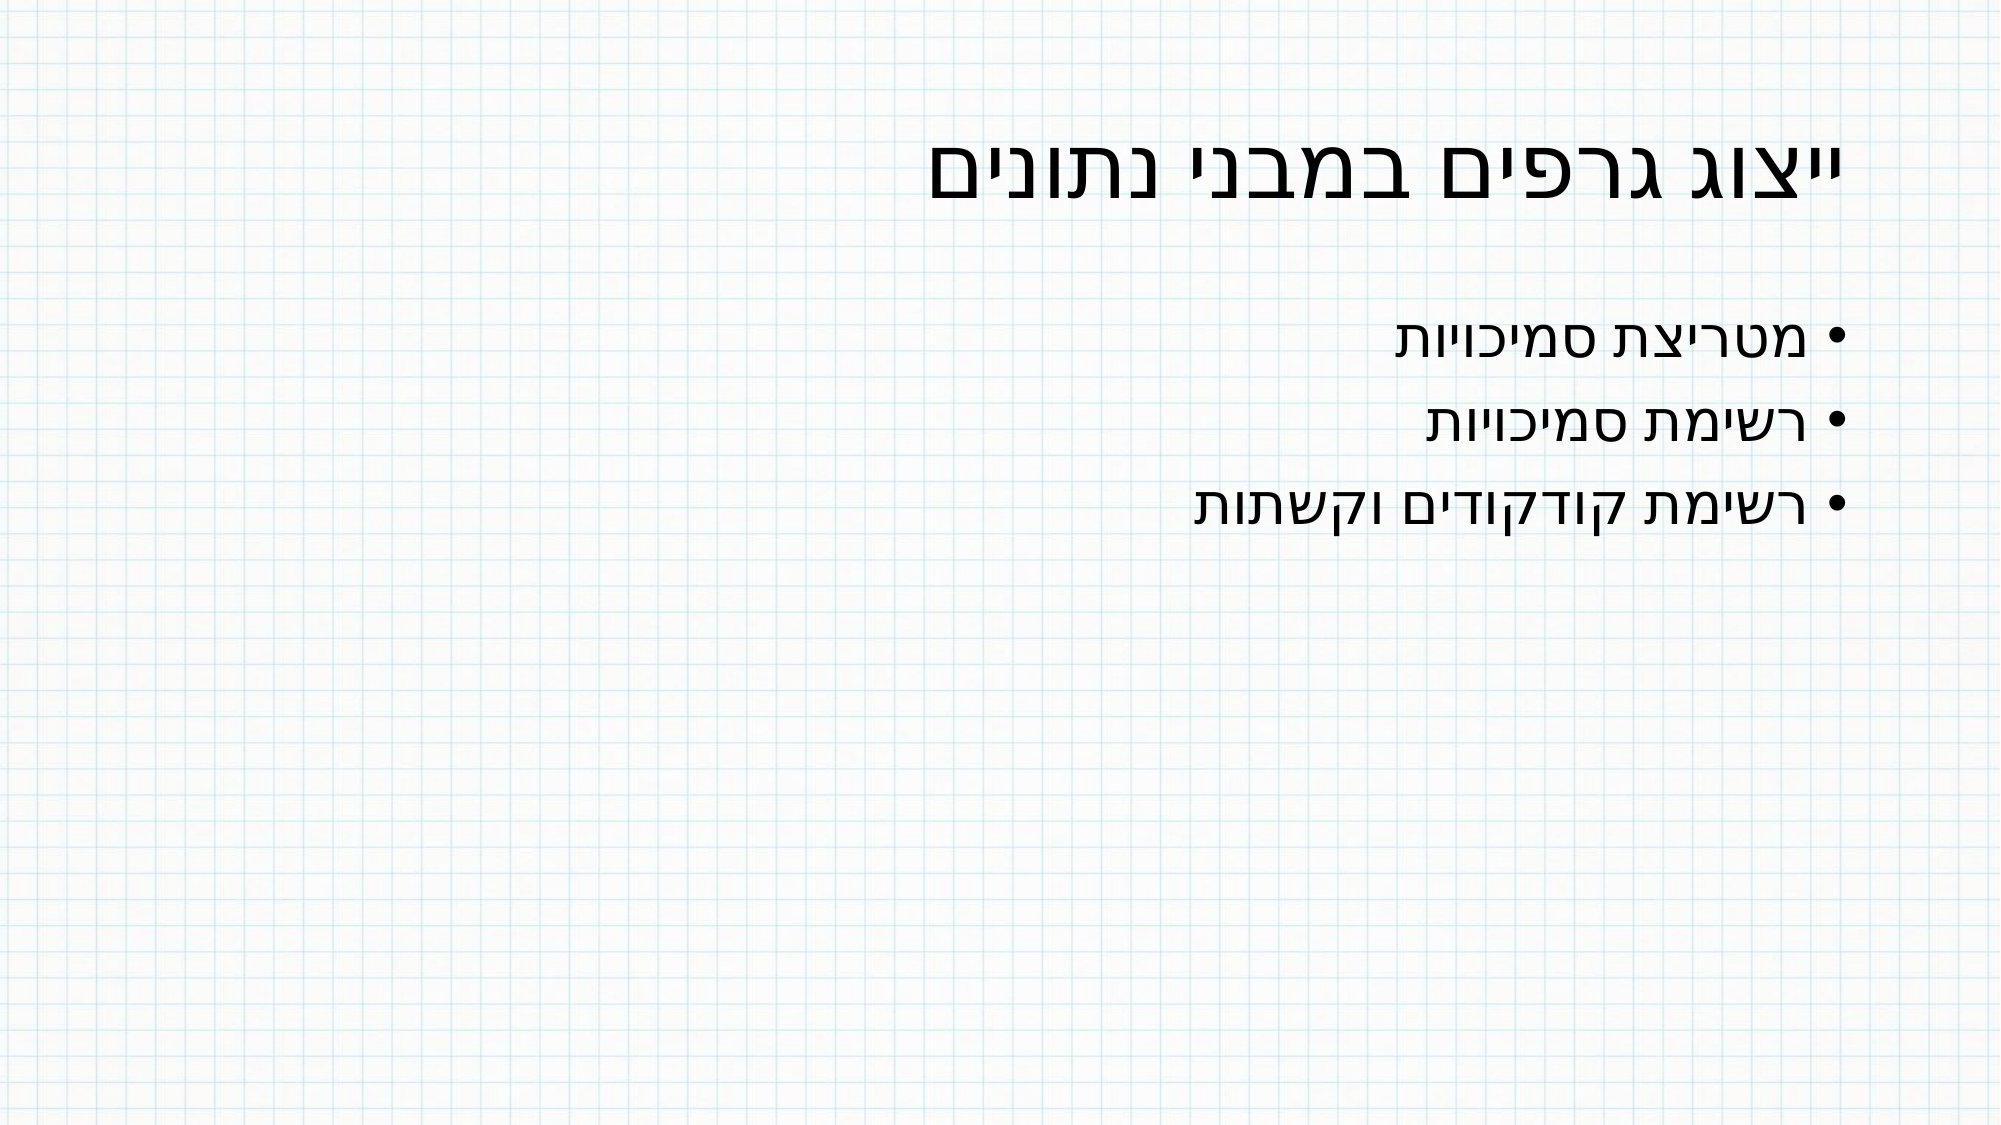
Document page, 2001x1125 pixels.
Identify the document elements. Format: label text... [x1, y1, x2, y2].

list מטריצת סמיכויות רשימת סמיכויות רשימת קודקודים וקשתות [137, 299, 1863, 1014]
title ייצוג גרפים במבני נתונים [137, 59, 1863, 278]
picture [0, 0, 2001, 1125]
